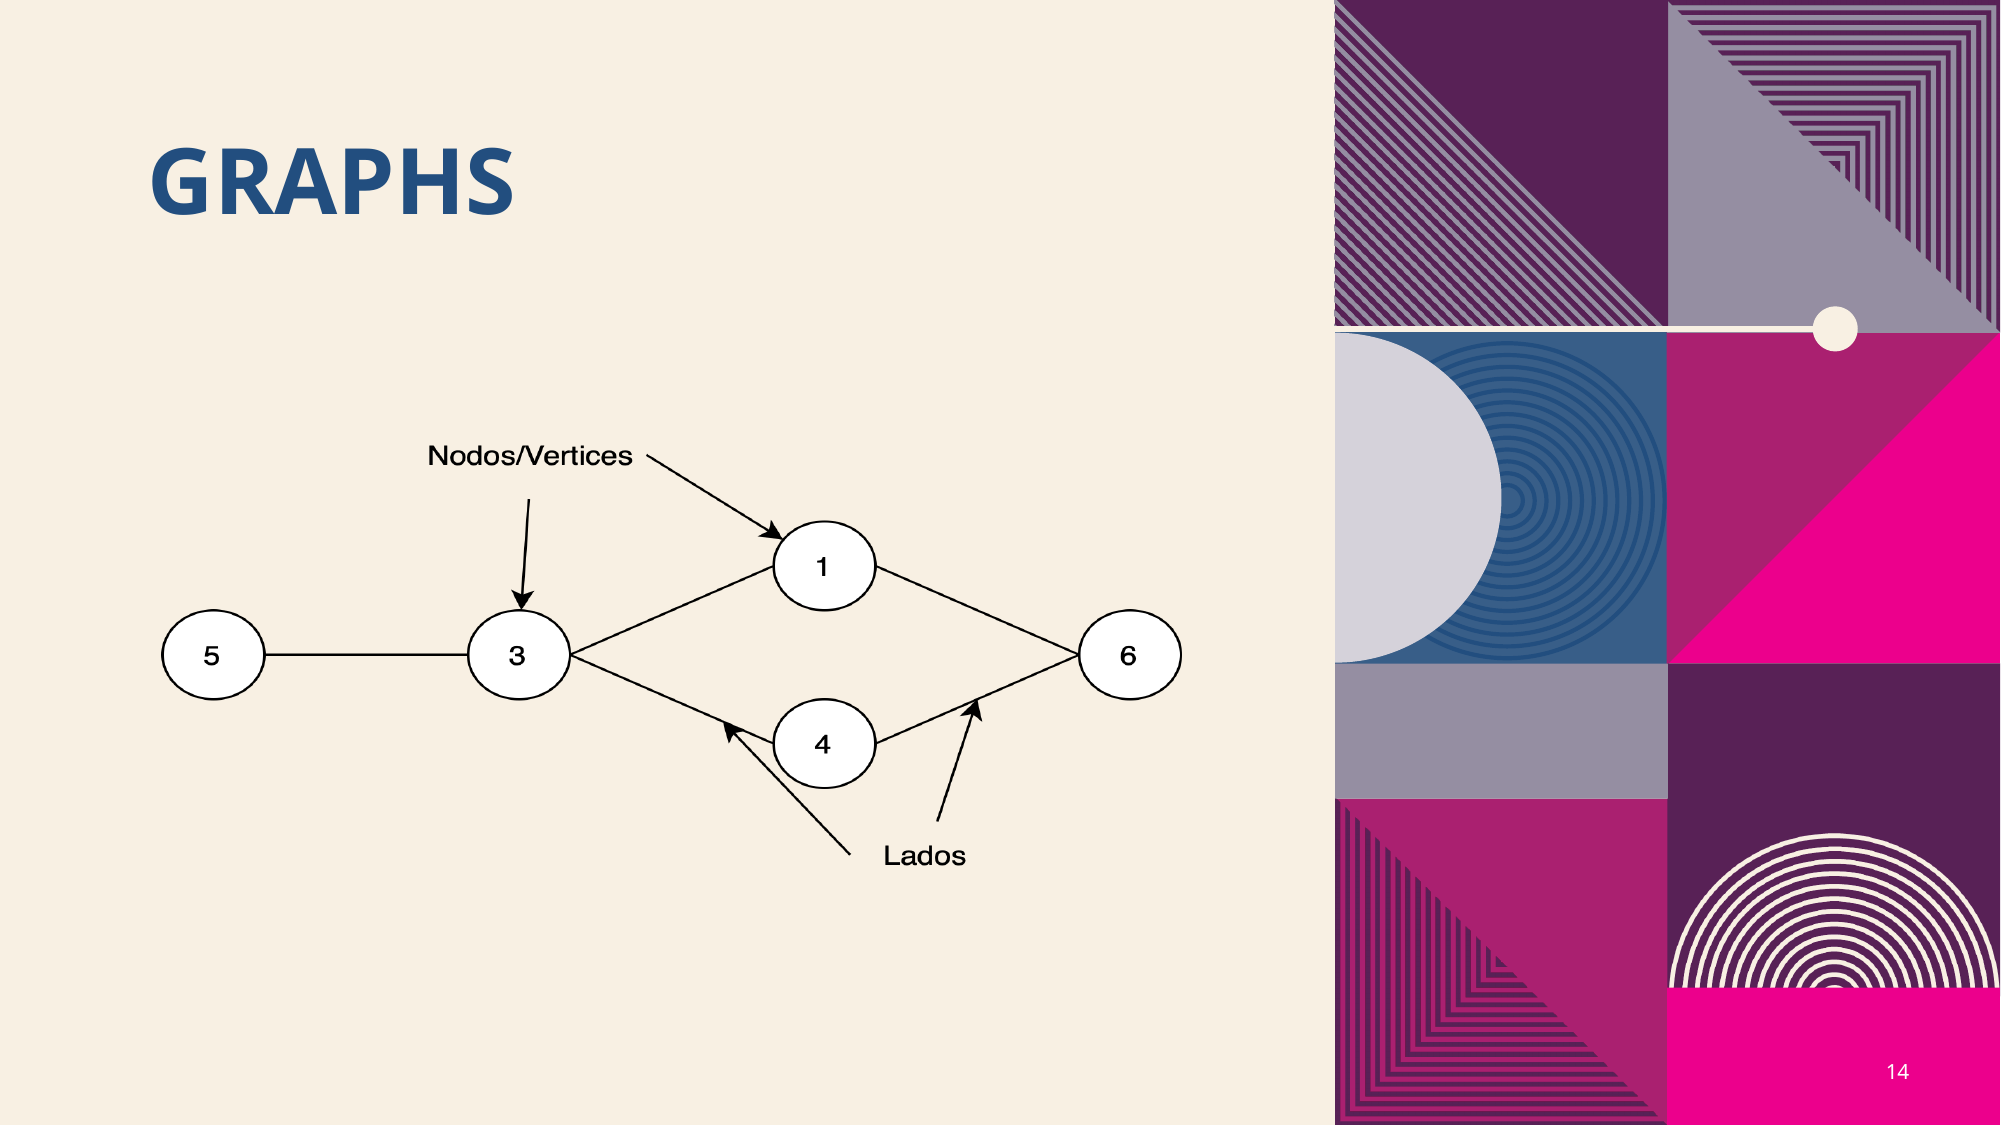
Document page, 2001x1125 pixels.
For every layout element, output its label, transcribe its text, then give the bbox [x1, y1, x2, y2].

picture [1335, 799, 2000, 1125]
picture [1669, 0, 2001, 333]
title Graphs [132, 127, 1249, 346]
slide_number 14 [1849, 1042, 1925, 1103]
picture [161, 409, 1182, 889]
picture [1334, 0, 1668, 326]
